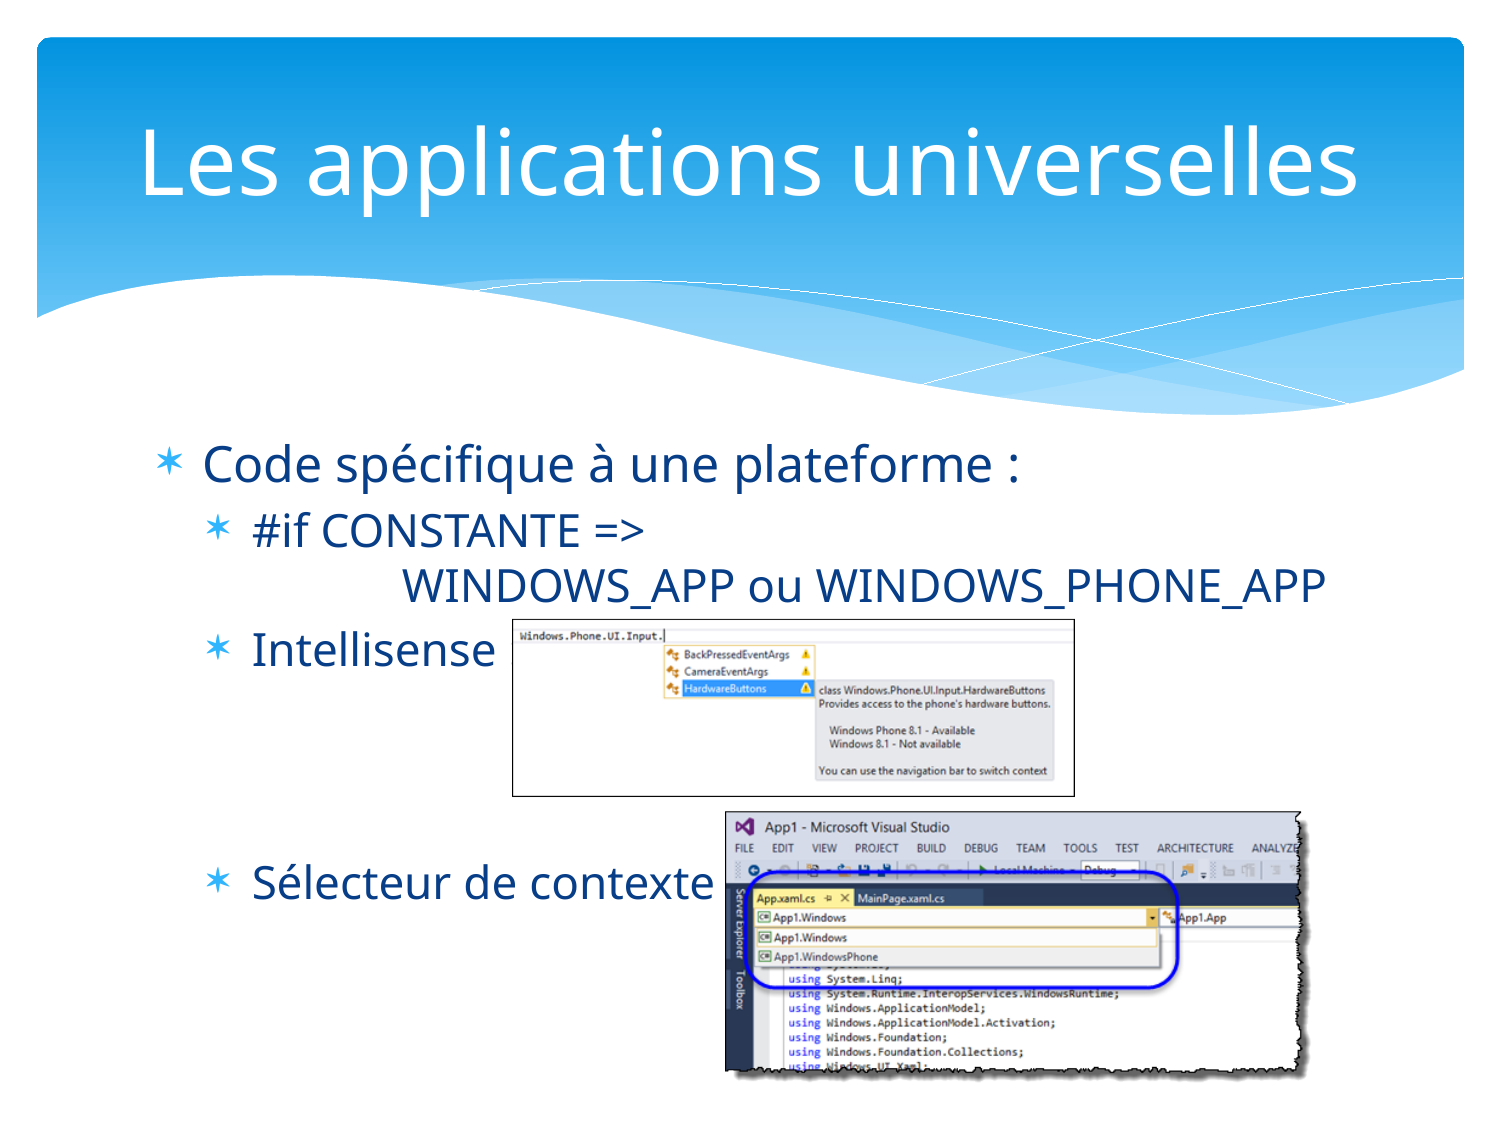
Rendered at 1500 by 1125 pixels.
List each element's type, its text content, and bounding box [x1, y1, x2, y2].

picture [512, 600, 1322, 1095]
title Les applications universelles [75, 55, 1425, 261]
list Code spécifique à une plateforme : #if CONSTANTE => WINDOWS_APP ou WINDOWS_PHONE_APP Intellisense : Sélecteur de contexte : [142, 425, 1358, 992]
